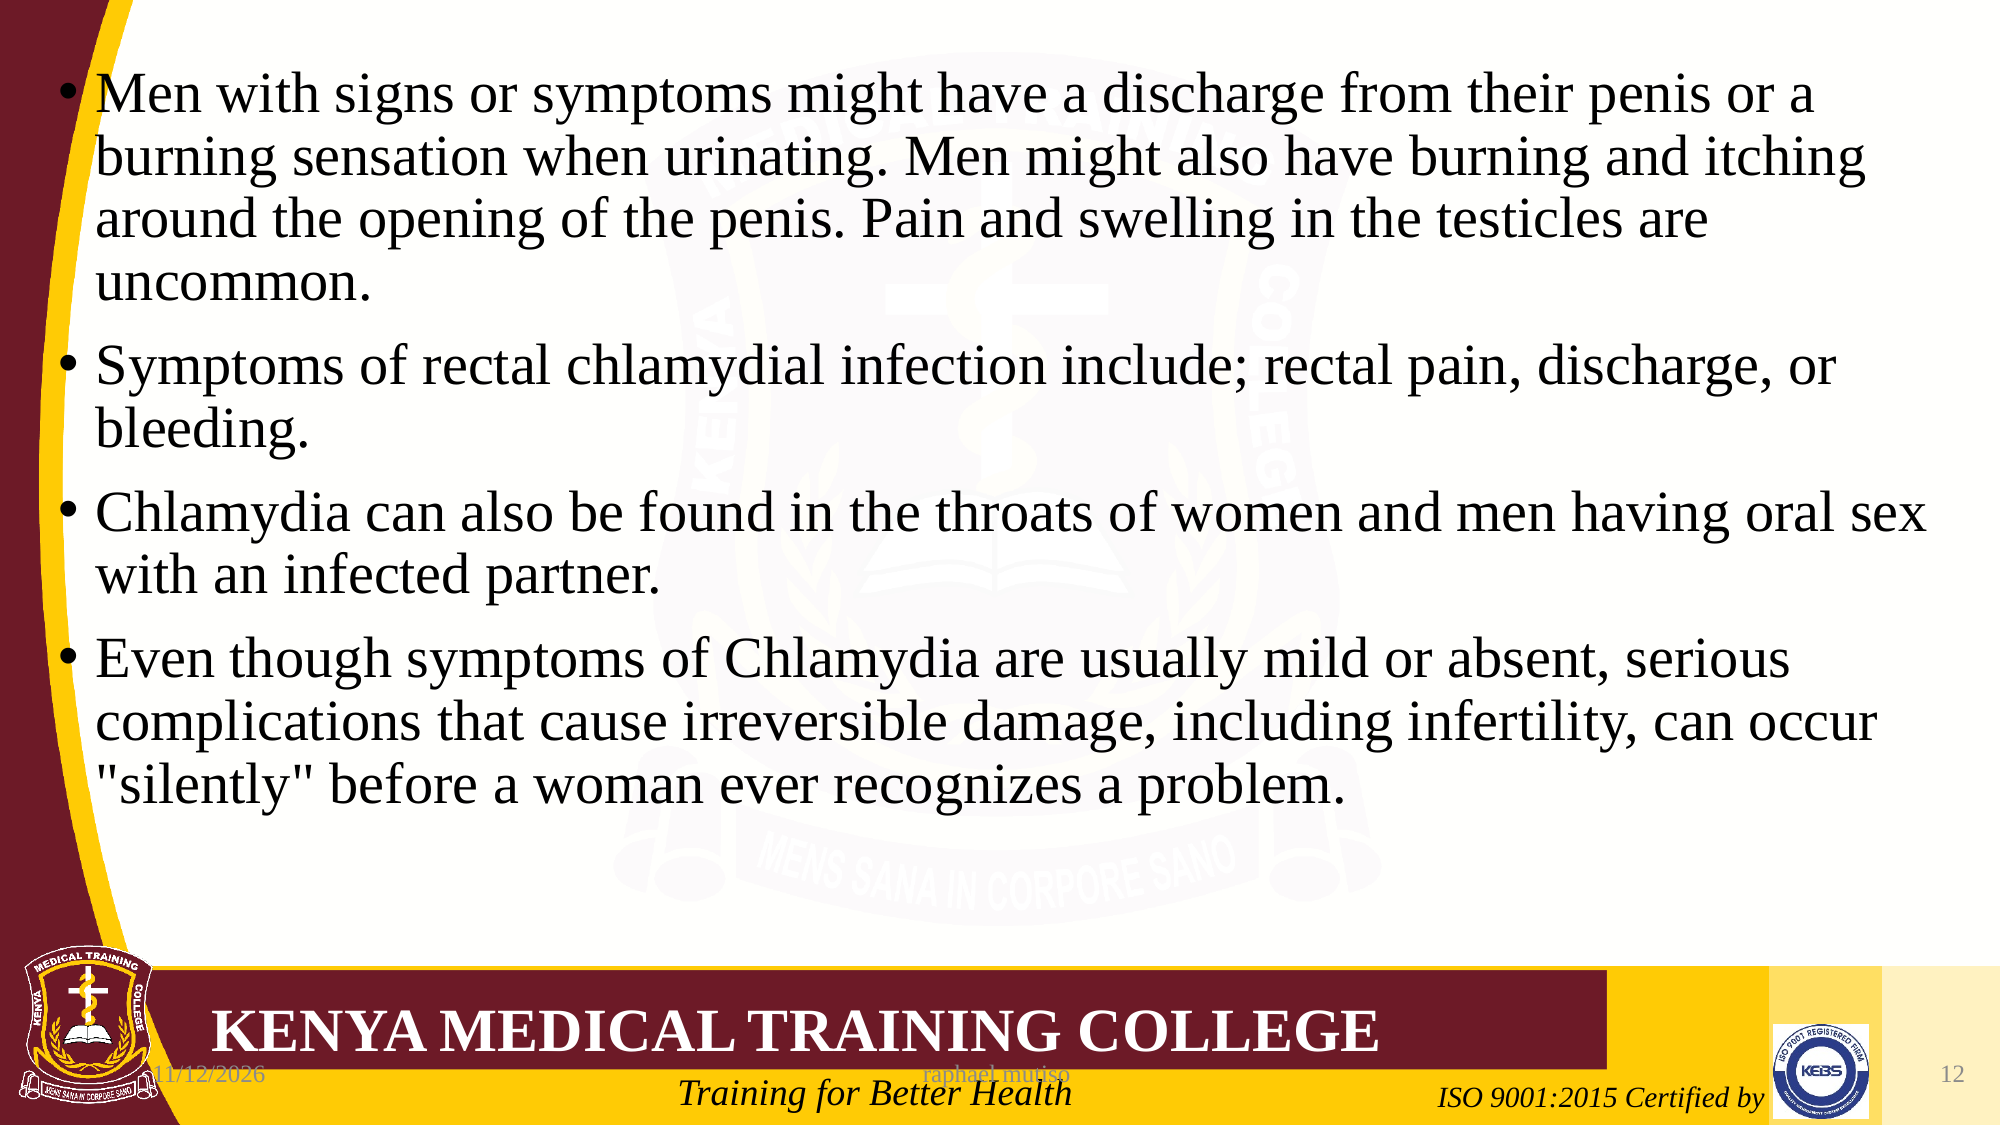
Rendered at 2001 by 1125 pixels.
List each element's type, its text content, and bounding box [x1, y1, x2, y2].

picture [0, 0, 2000, 1125]
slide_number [137, 1042, 588, 1103]
list Men with signs or symptoms might have a discharge from their penis or a burning sensation when urinating. Men might also have burning and itching around the opening of the penis. Pain and swelling in the testicles are uncommon. Symptoms of rectal chlamydial infection include; rectal pain, discharge, or bleeding. Chlamydia can also be found in the throats of women and men having oral sex with an infected partner. Even though symptoms of Chlamydia are usually mild or absent, serious complications that cause irreversible damage, including infertility, can occur "silently" before a woman ever recognizes a problem. [43, 54, 1945, 1071]
footer raphael mutiso [662, 1042, 1338, 1103]
slide_number 12 [1530, 1042, 1981, 1103]
